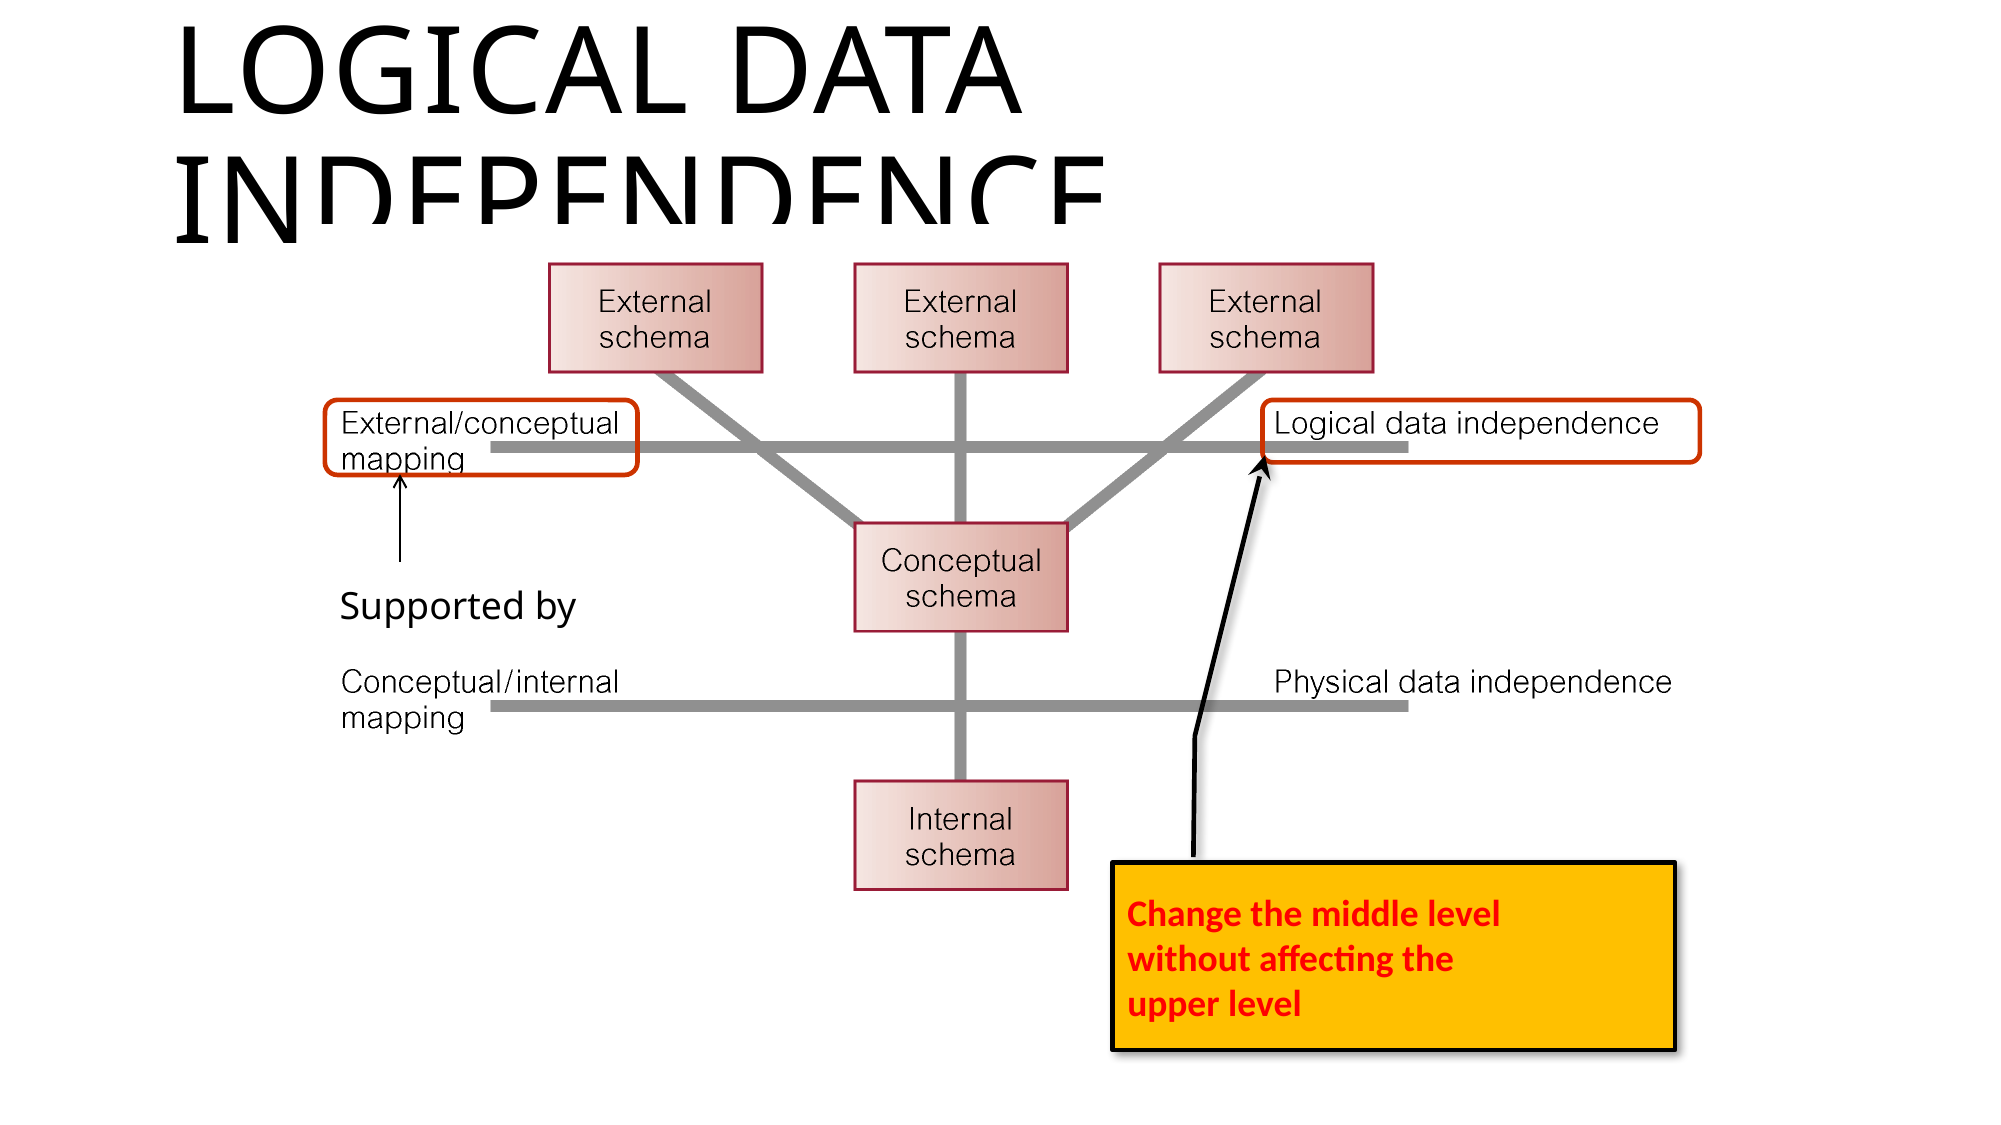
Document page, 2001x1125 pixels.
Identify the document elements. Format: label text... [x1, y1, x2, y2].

picture [300, 224, 1700, 913]
title Logical Data Independence [157, 0, 1843, 279]
text_box Change the middle level without affecting the upper level [1112, 913, 1675, 1051]
